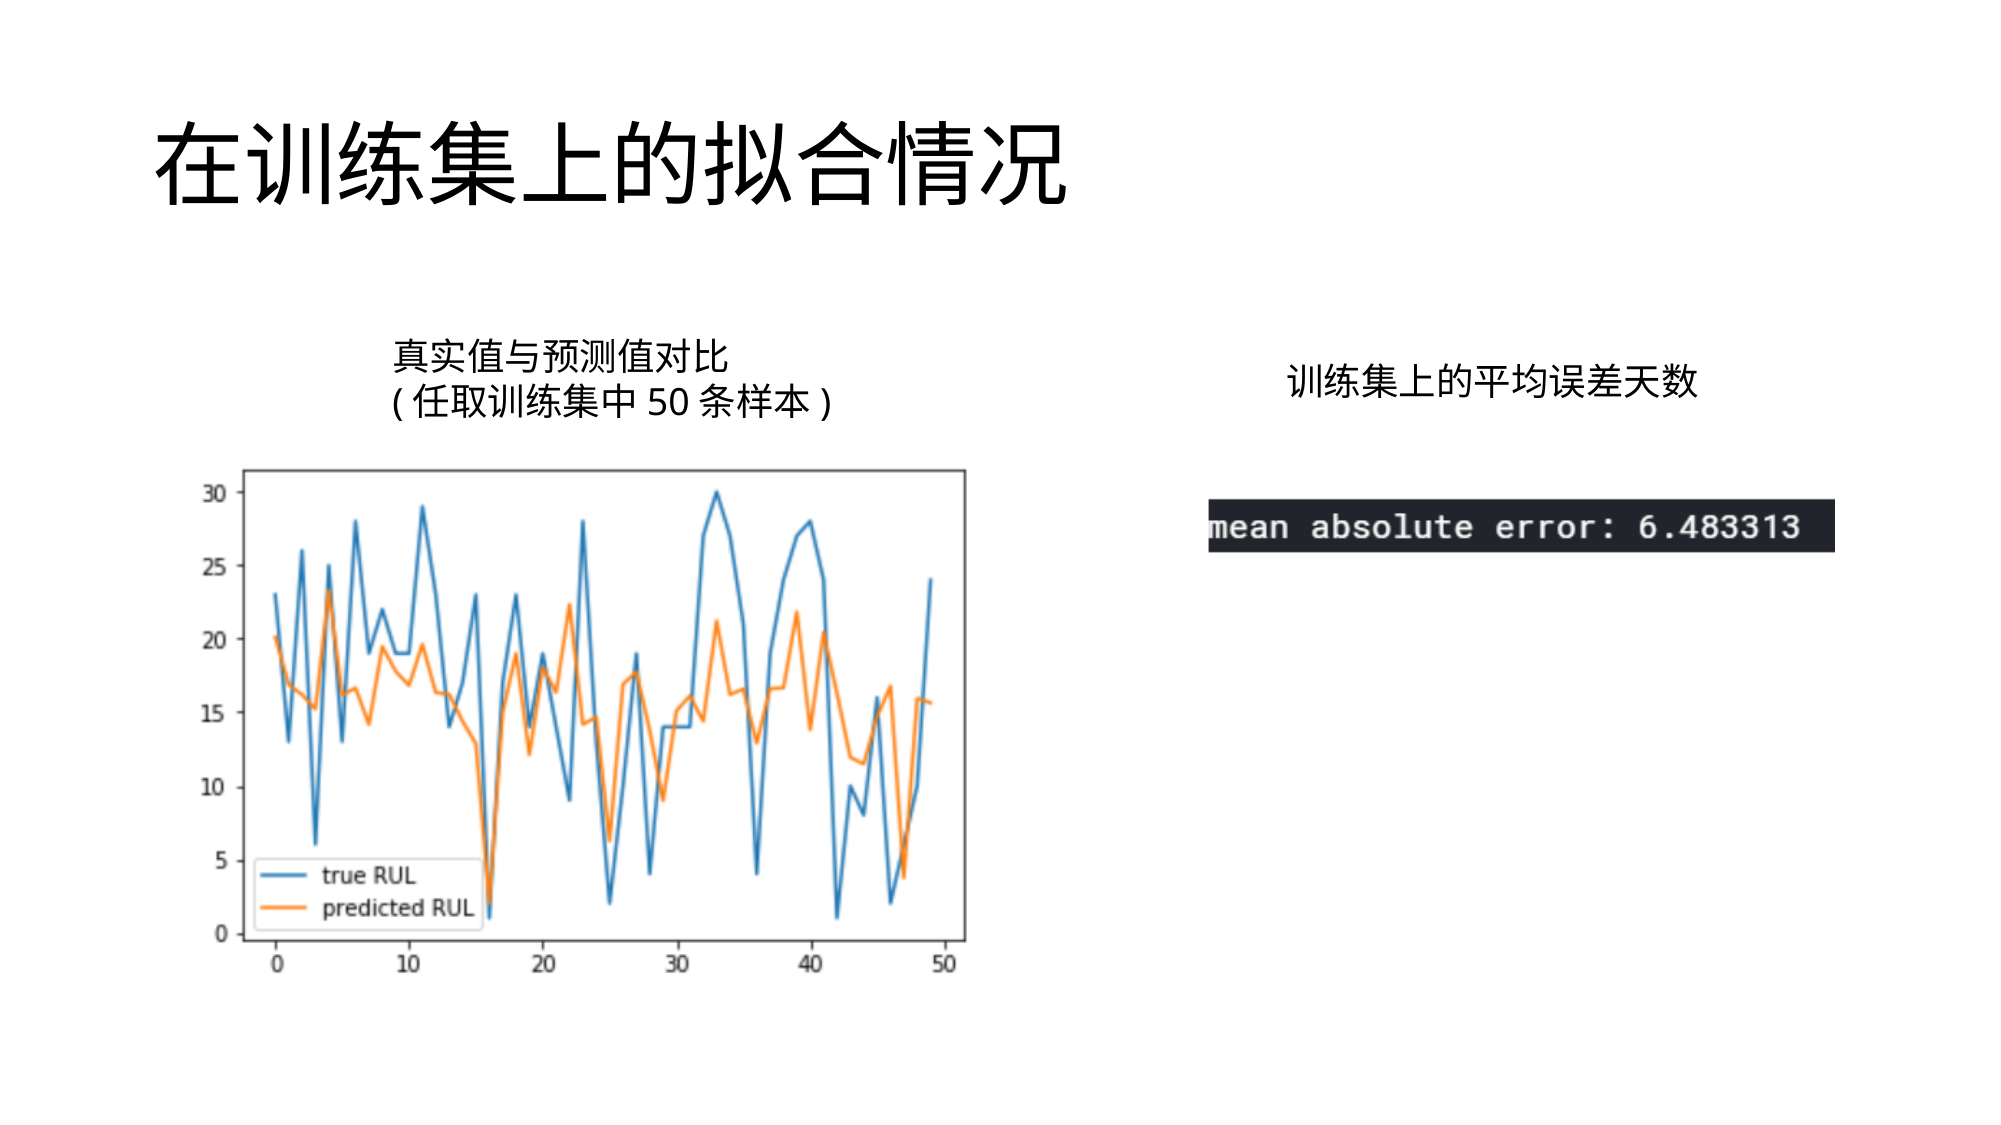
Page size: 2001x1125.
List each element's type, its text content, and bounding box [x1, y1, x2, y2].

title 在训练集上的拟合情况 [137, 59, 1863, 278]
text_box 训练集上的平均误差天数 [1271, 350, 2000, 410]
text_box 真实值与预测值对比 (任取训练集中50条样本) [377, 325, 1378, 431]
picture [1188, 489, 1835, 565]
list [179, 431, 1000, 1022]
